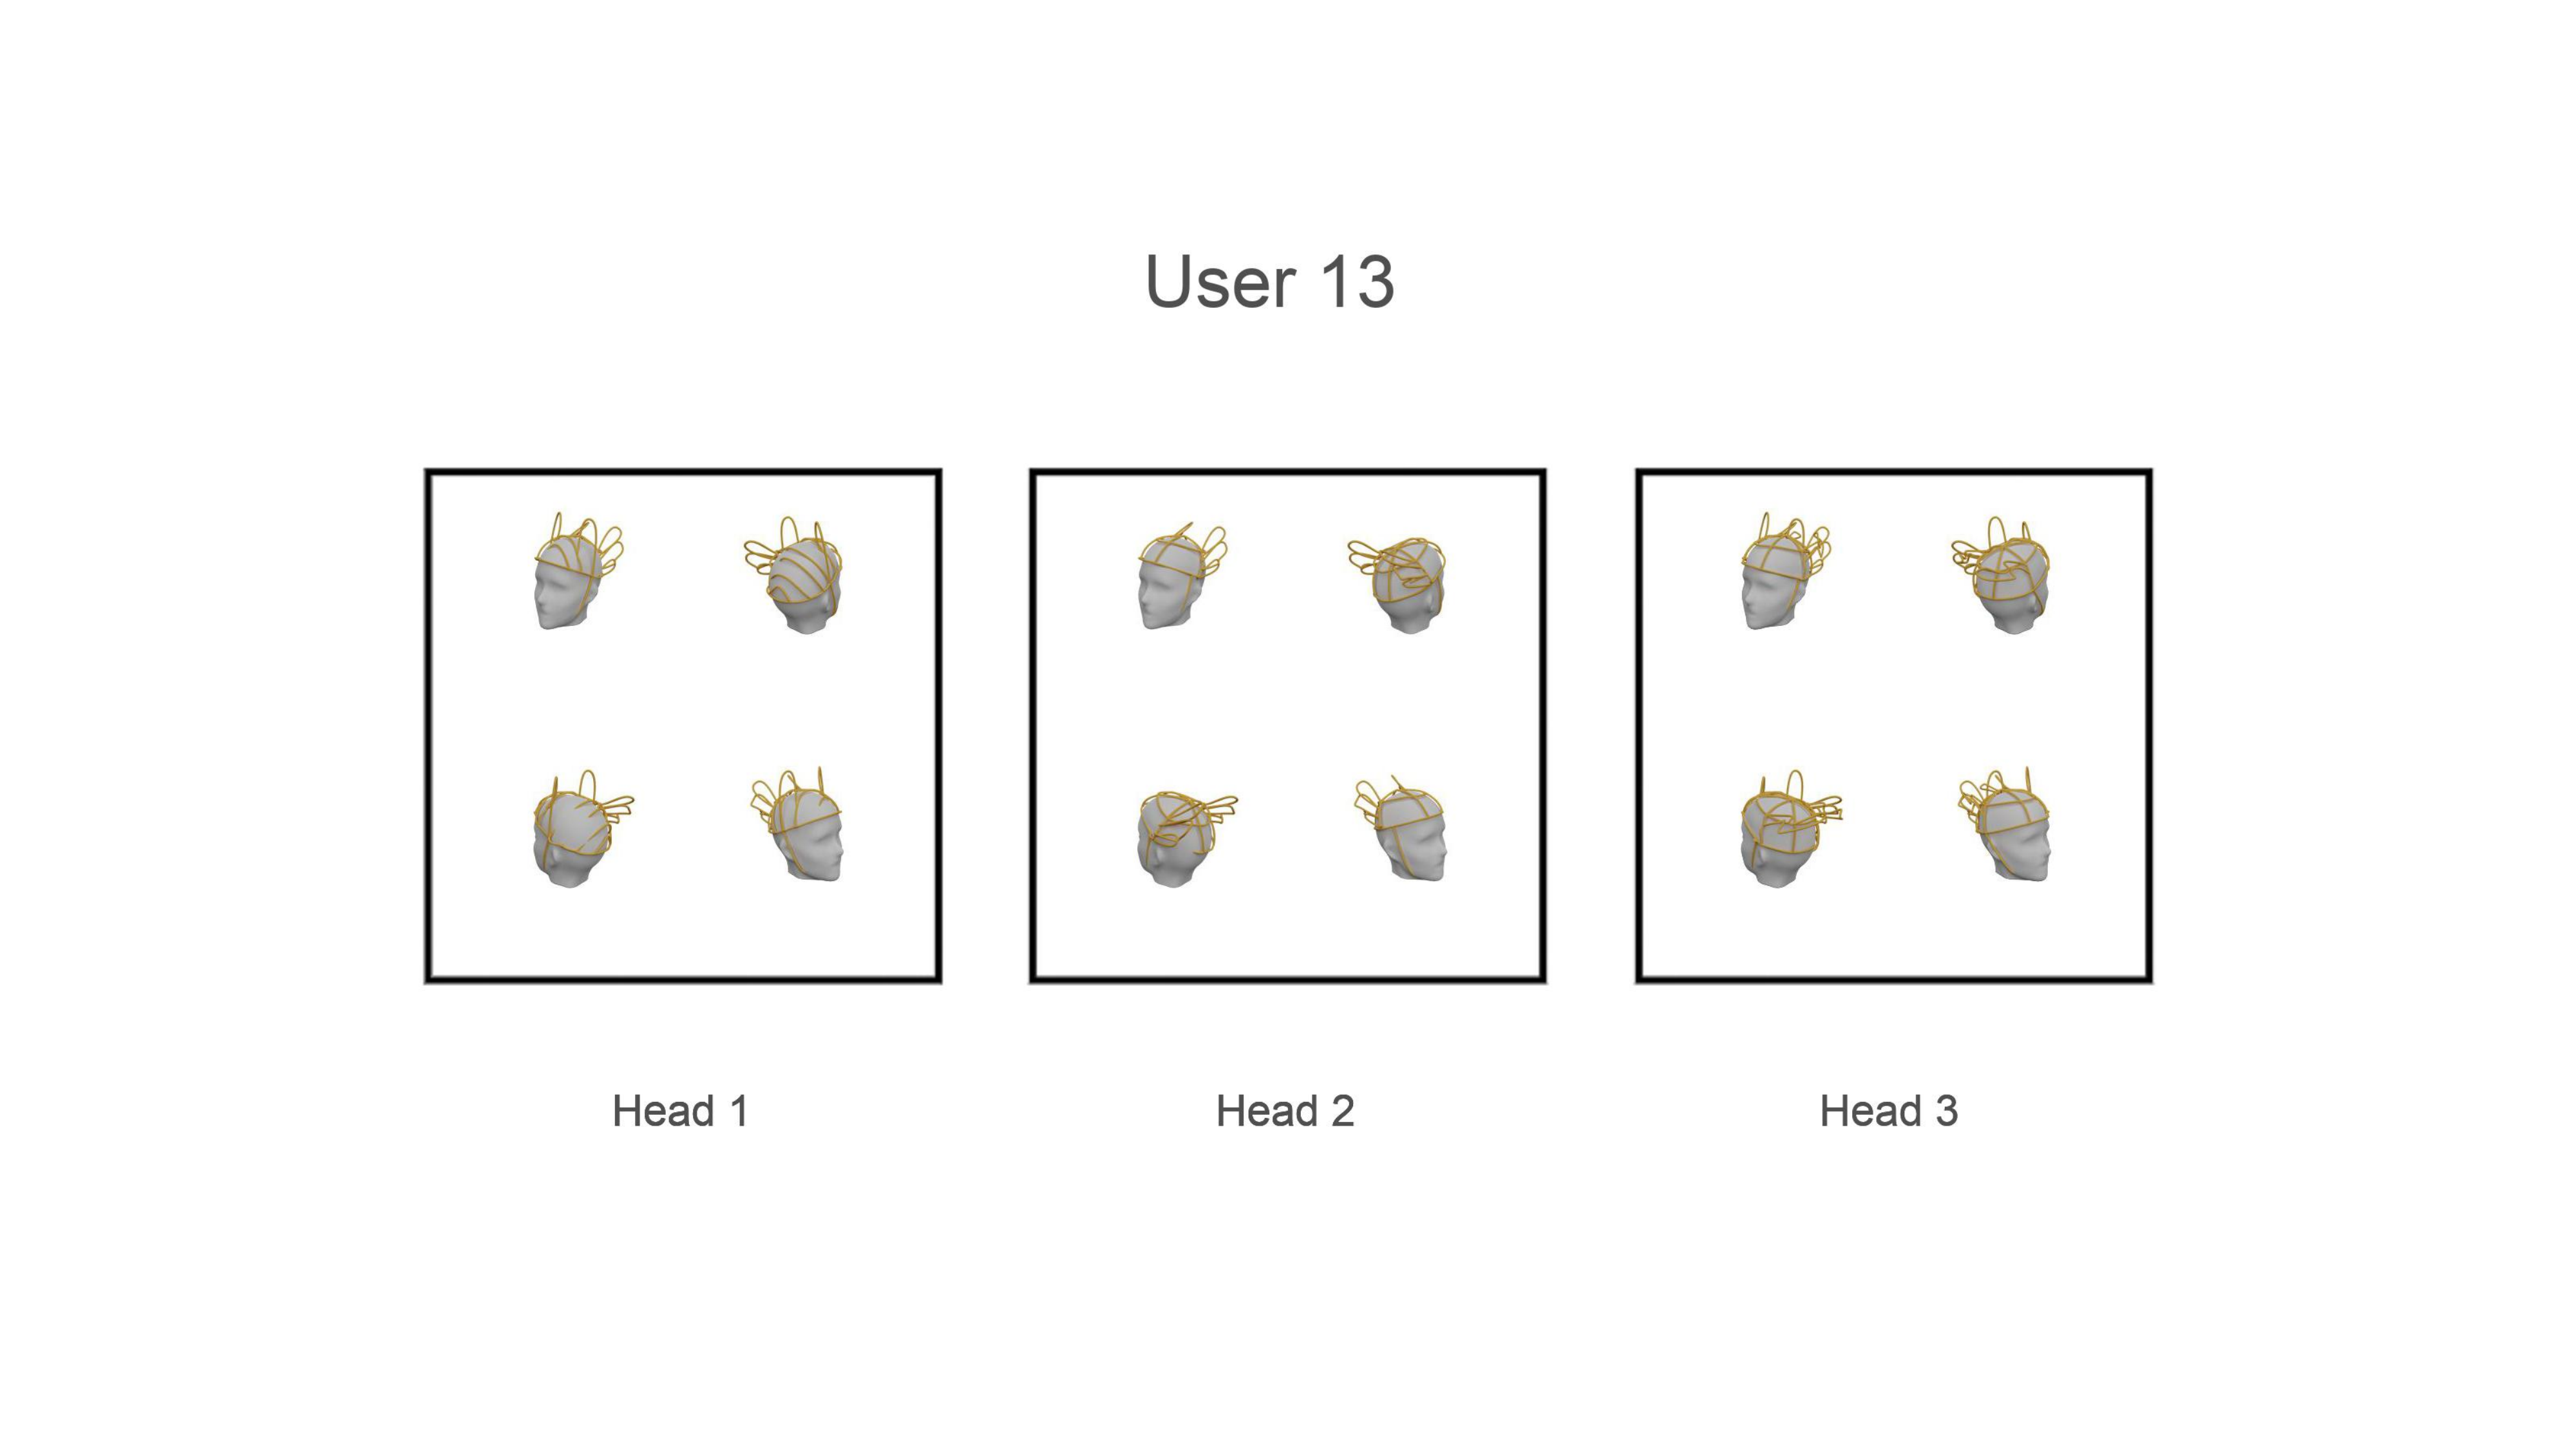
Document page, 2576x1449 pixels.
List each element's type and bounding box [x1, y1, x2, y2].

picture [321, 0, 2255, 1449]
